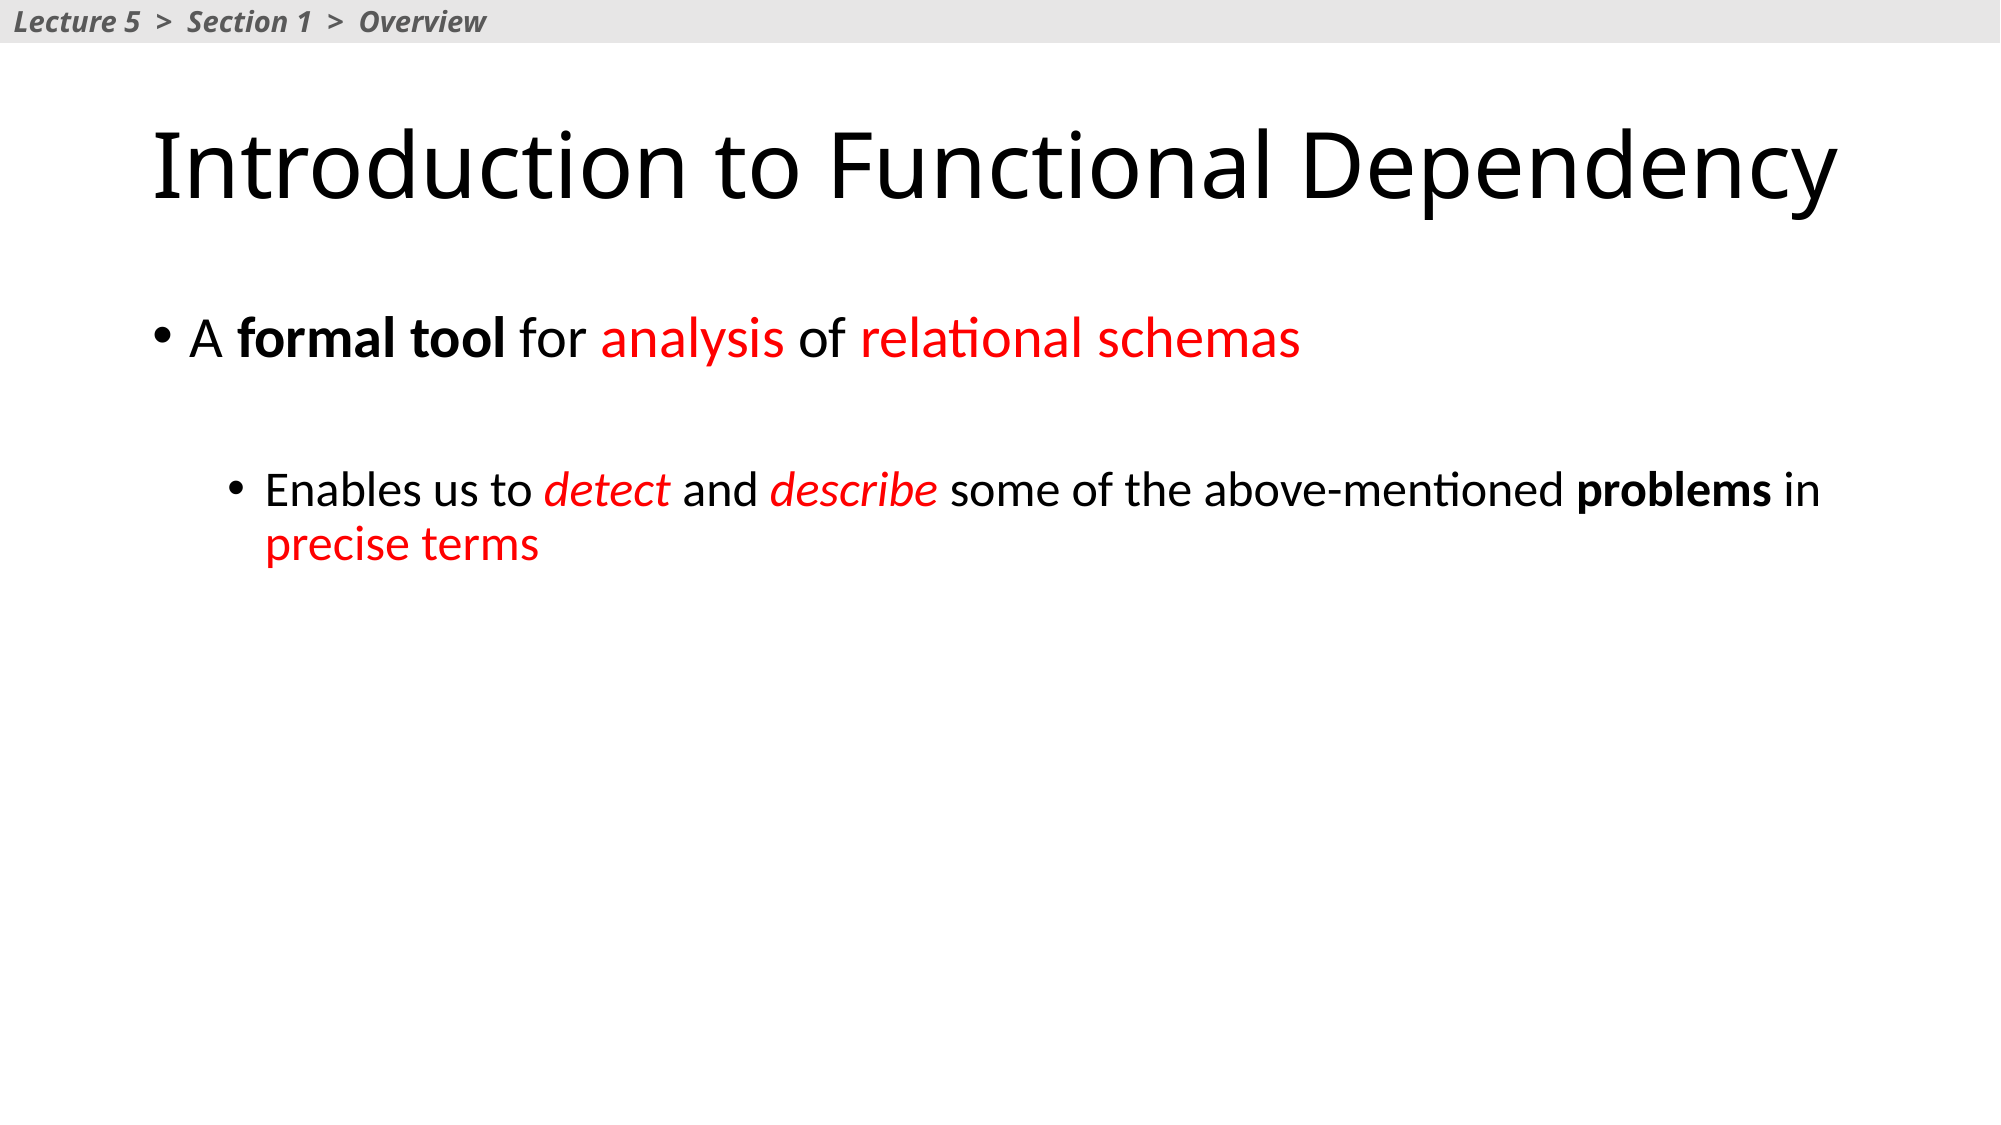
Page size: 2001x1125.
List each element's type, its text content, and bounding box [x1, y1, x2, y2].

title Introduction to Functional Dependency [137, 59, 1863, 278]
list A formal tool for analysis of relational schemas Enables us to detect and describe some of the above-mentioned problems in precise terms [137, 299, 1863, 1014]
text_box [0, 0, 2000, 47]
